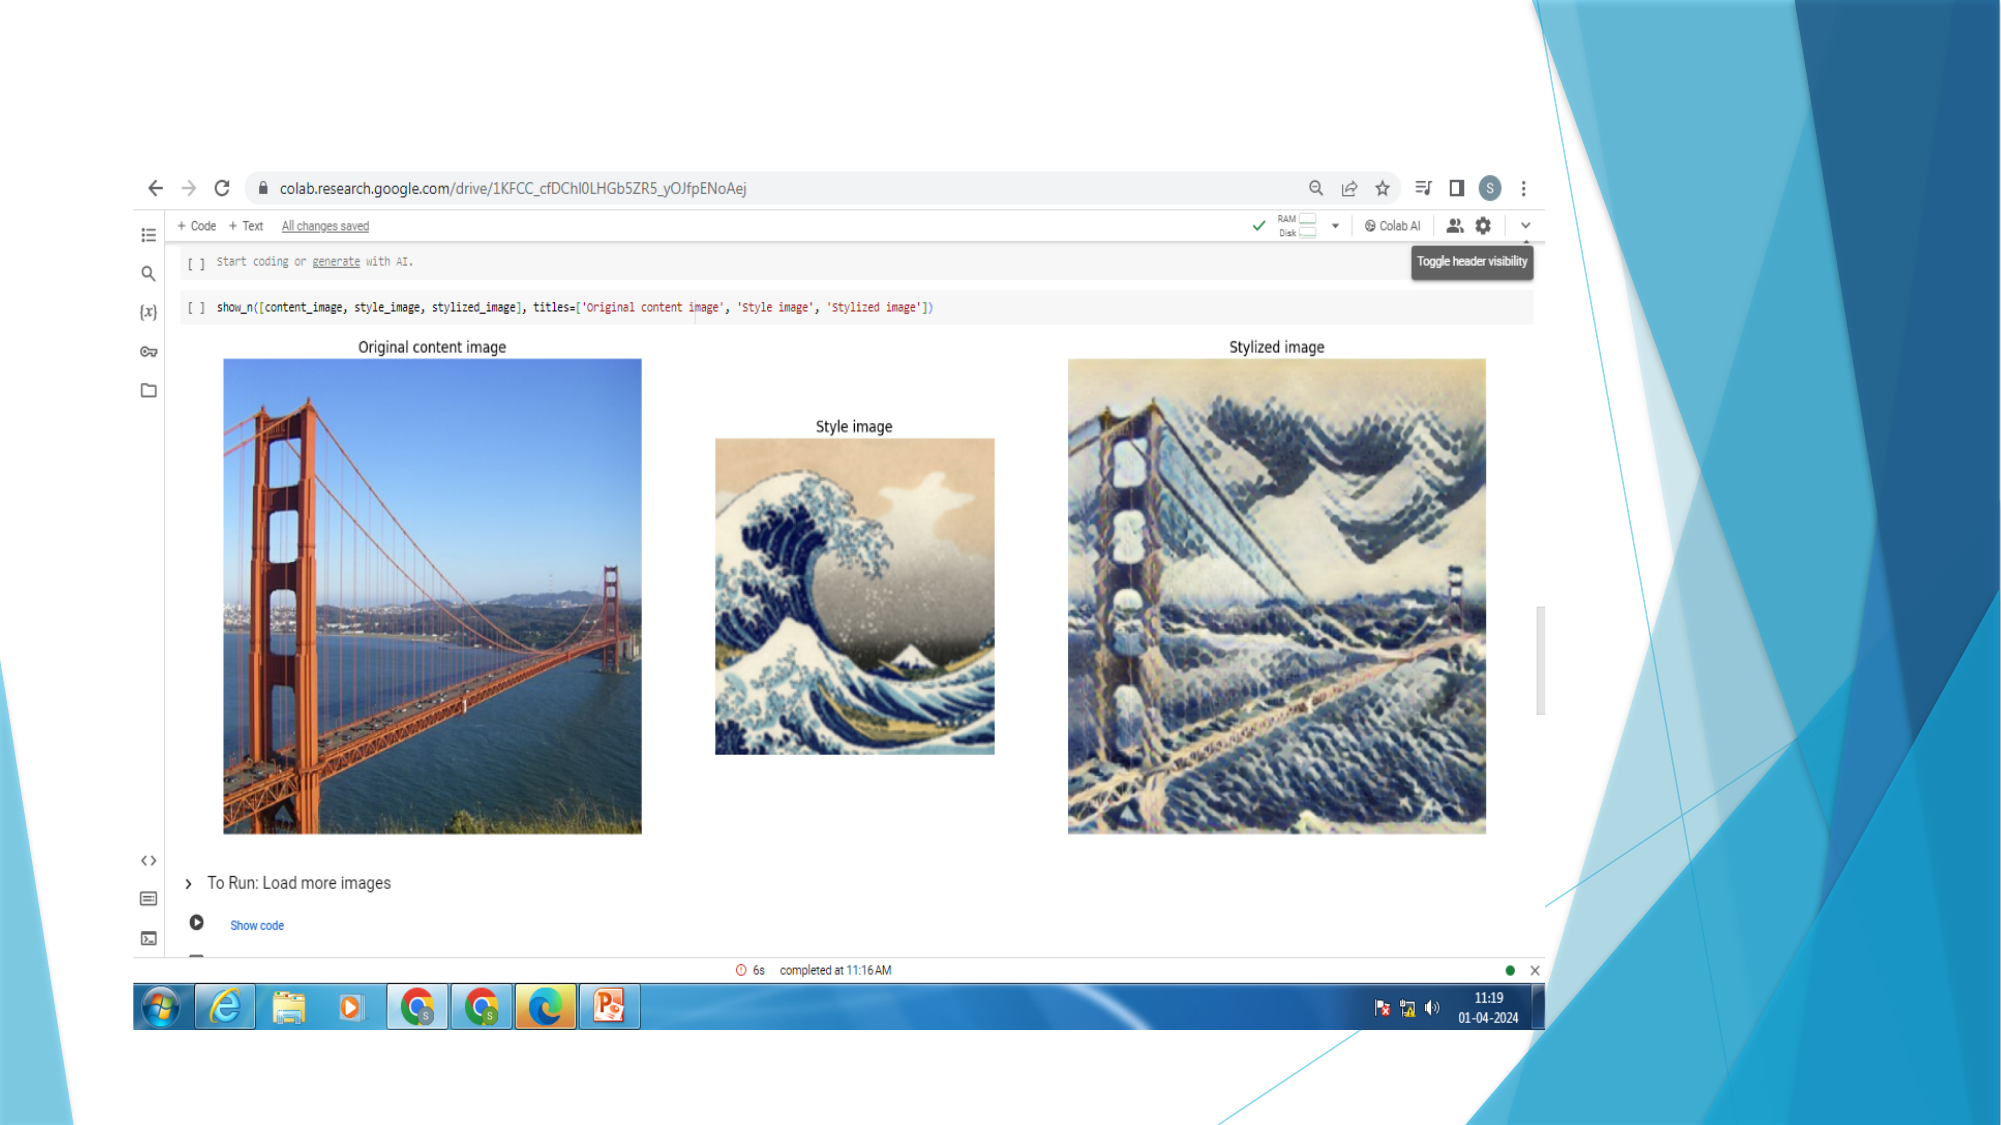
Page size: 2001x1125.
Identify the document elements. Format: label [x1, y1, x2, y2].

picture [132, 170, 1546, 1074]
